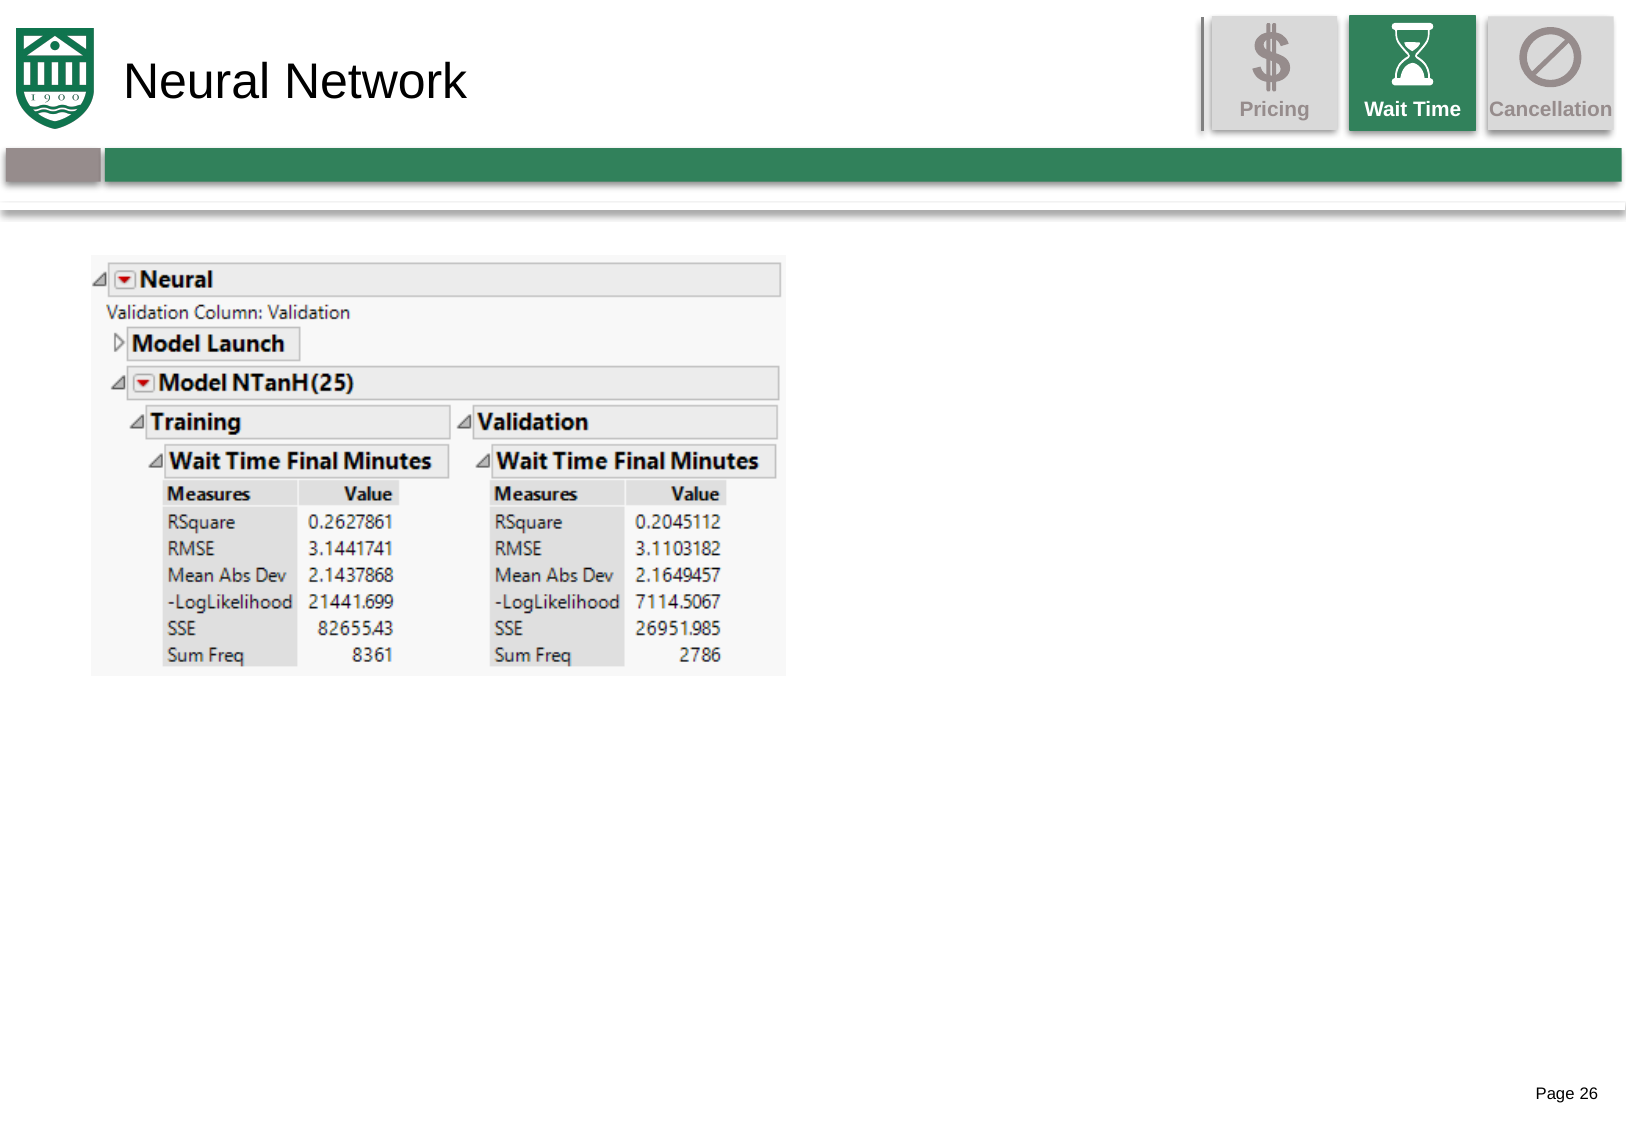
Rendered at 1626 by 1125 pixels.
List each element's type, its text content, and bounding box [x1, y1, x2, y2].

title Neural Network [108, 29, 1191, 127]
text_box Cancellation [1487, 16, 1614, 131]
picture [91, 254, 787, 676]
text_box [1519, 27, 1582, 88]
picture [16, 28, 94, 129]
text_box Pricing [1211, 15, 1338, 131]
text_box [1251, 22, 1291, 92]
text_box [1391, 22, 1434, 86]
text_box Wait Time [1349, 15, 1476, 131]
